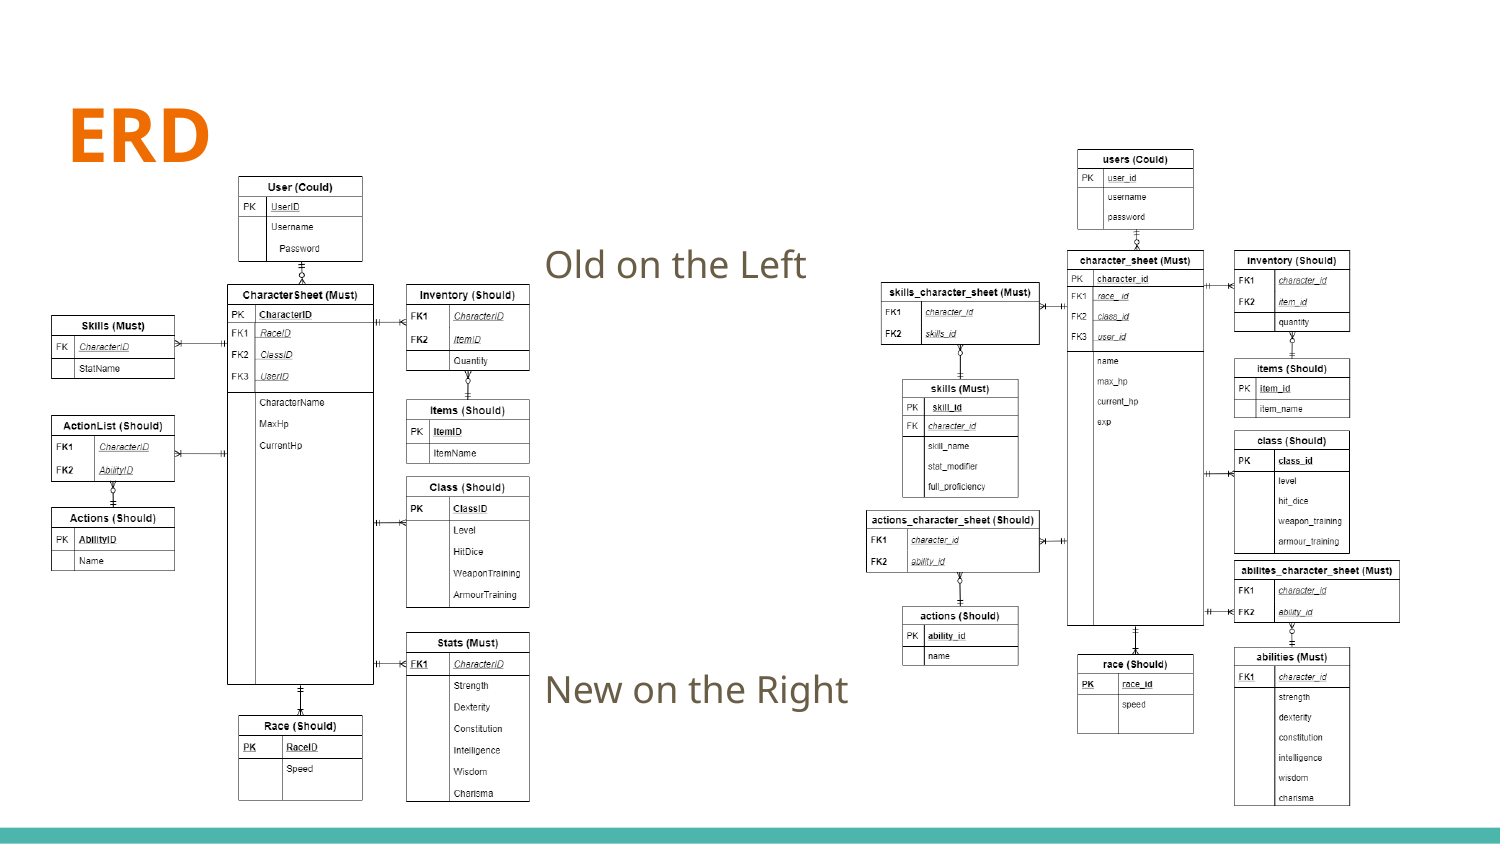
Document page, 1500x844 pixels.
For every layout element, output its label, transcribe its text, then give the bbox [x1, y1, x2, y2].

picture [50, 176, 530, 804]
list Old on the Left New on the Right [535, 219, 861, 761]
title ERD [51, 72, 1449, 189]
picture [866, 149, 1400, 808]
